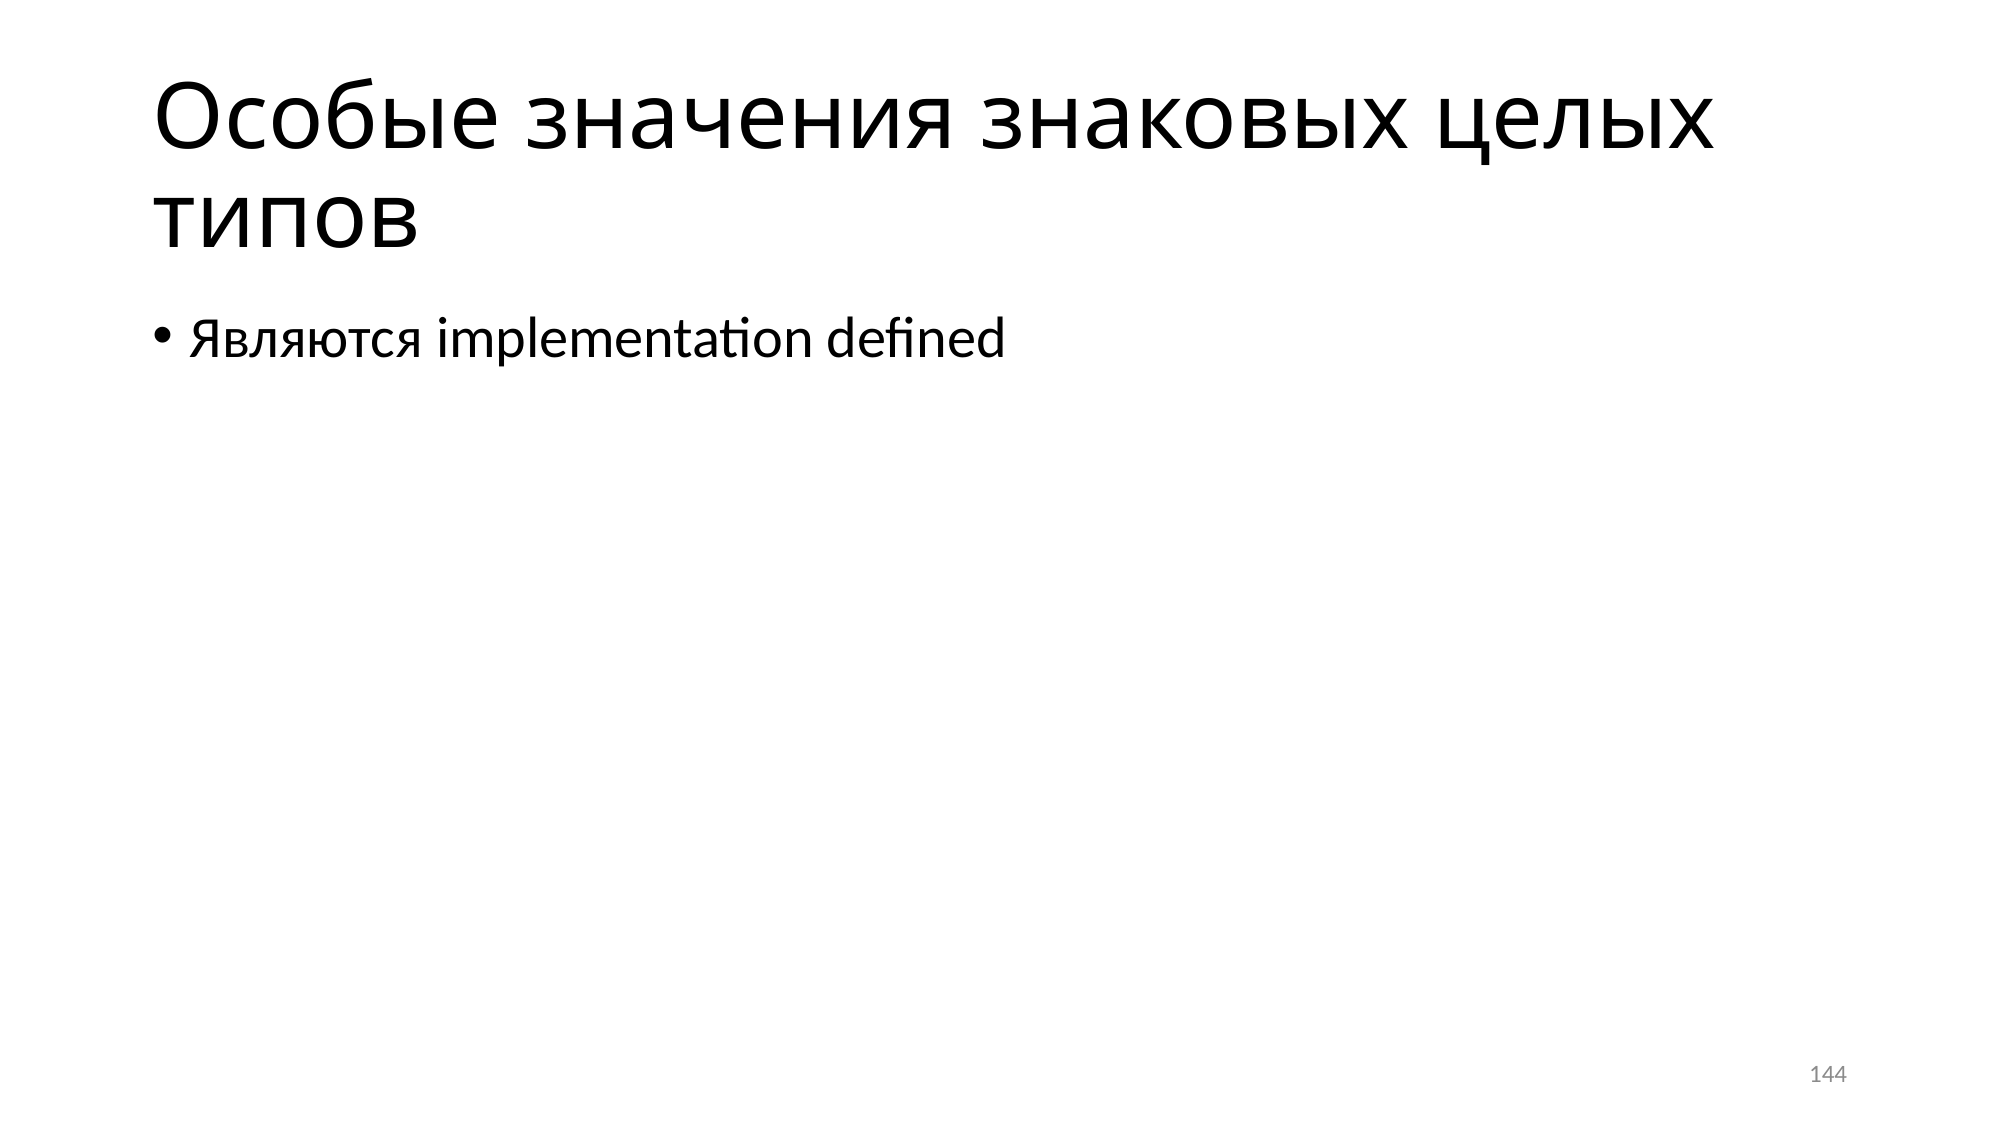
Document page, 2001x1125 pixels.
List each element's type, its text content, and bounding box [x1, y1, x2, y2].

title Особые значения знаковых целых типов [137, 59, 1863, 278]
slide_number 144 [1412, 1042, 1863, 1103]
list Являются implementation defined Если «дополнительный код» или «знак и абсолютная величина», то знаковый бит=1 и все значащие биты=0 Если «дополнительный код плюс один», то знаковый бит=1 и все значащие биты=1 [137, 299, 1863, 1014]
